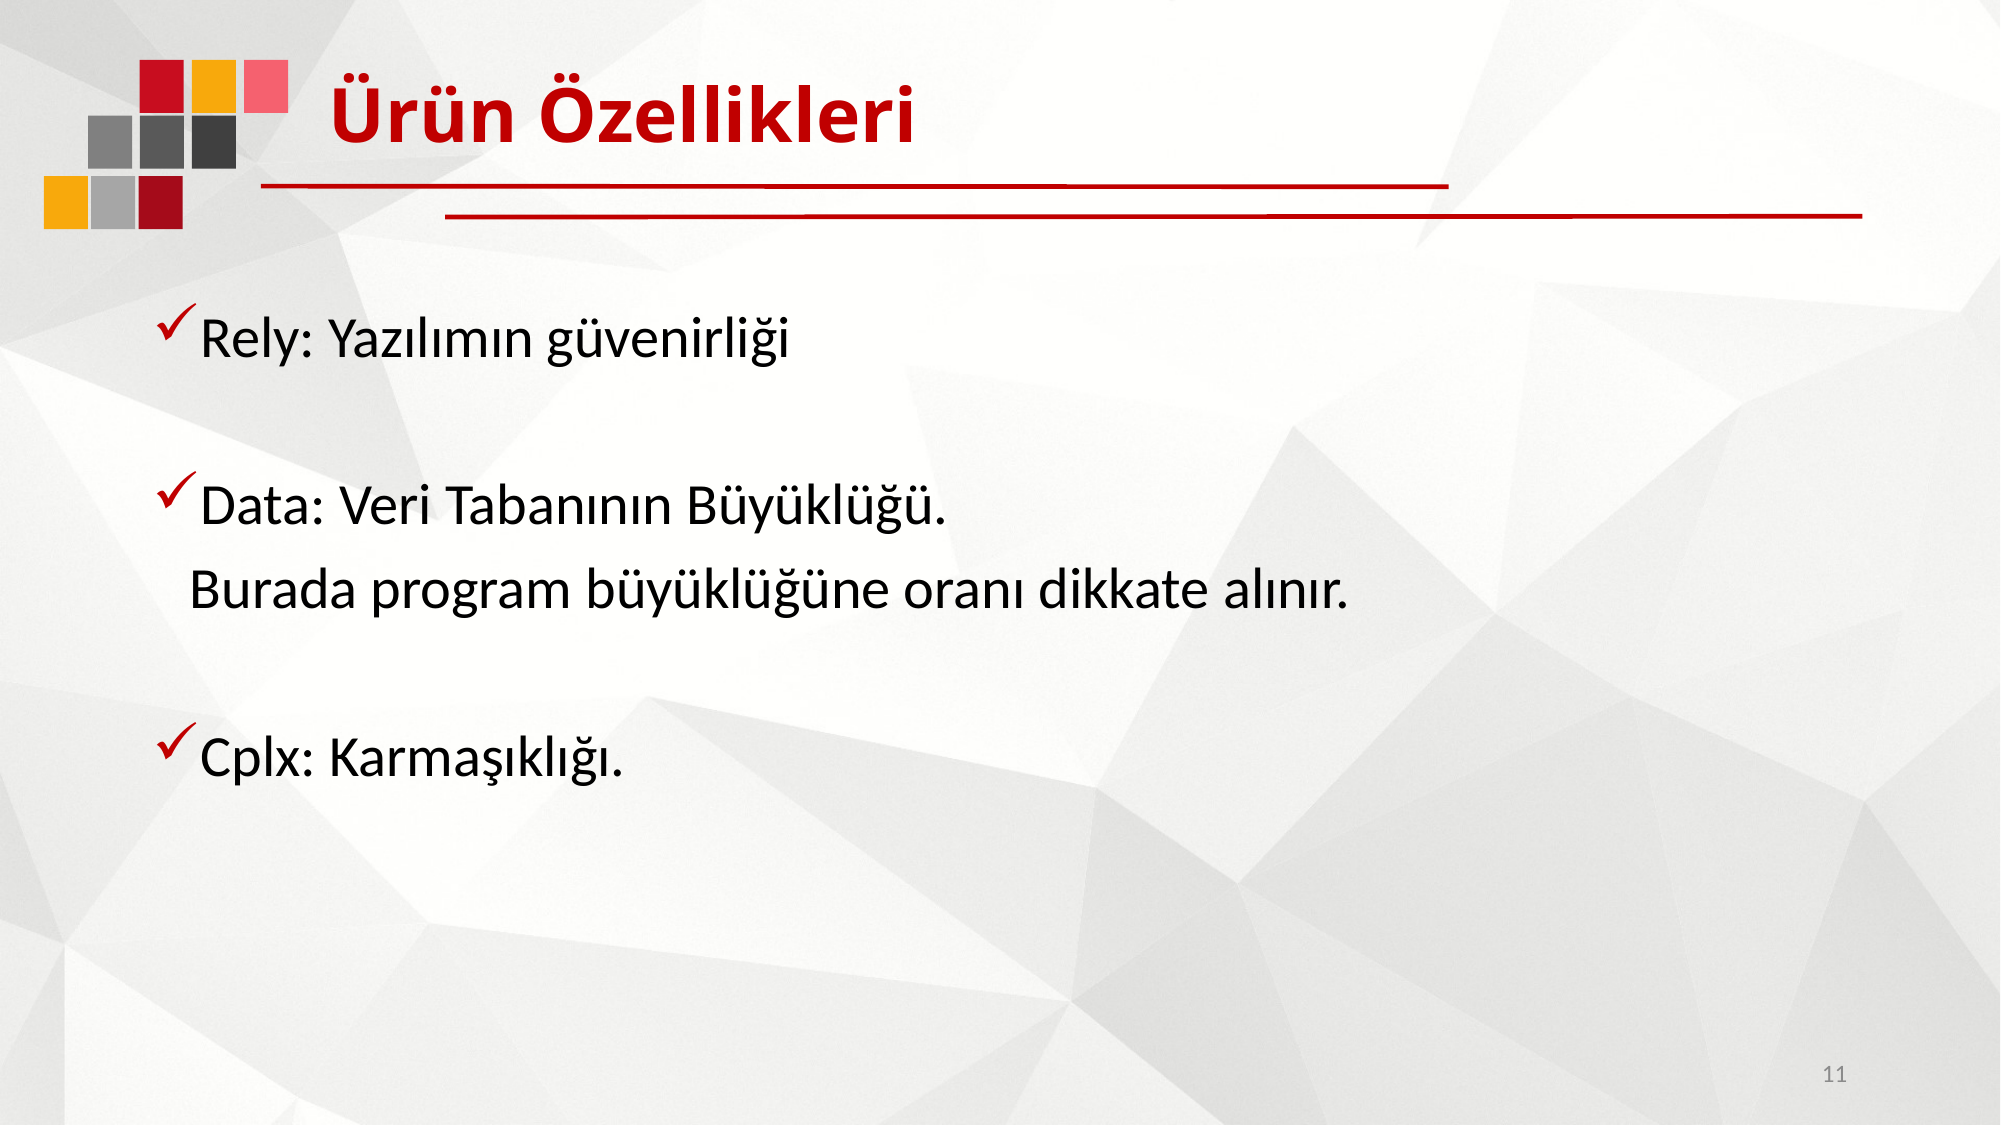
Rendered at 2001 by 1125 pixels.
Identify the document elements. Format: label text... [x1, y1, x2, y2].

title Ürün Özellikleri [313, 59, 1863, 177]
picture [0, 0, 2001, 1125]
list Rely: Yazılımın güvenirliği Data: Veri Tabanının Büyüklüğü. Burada program büyüklüğüne oranı dikkate alınır. Cplx: Karmaşıklığı. [137, 299, 1863, 1014]
slide_number 11 [1412, 1042, 1863, 1103]
